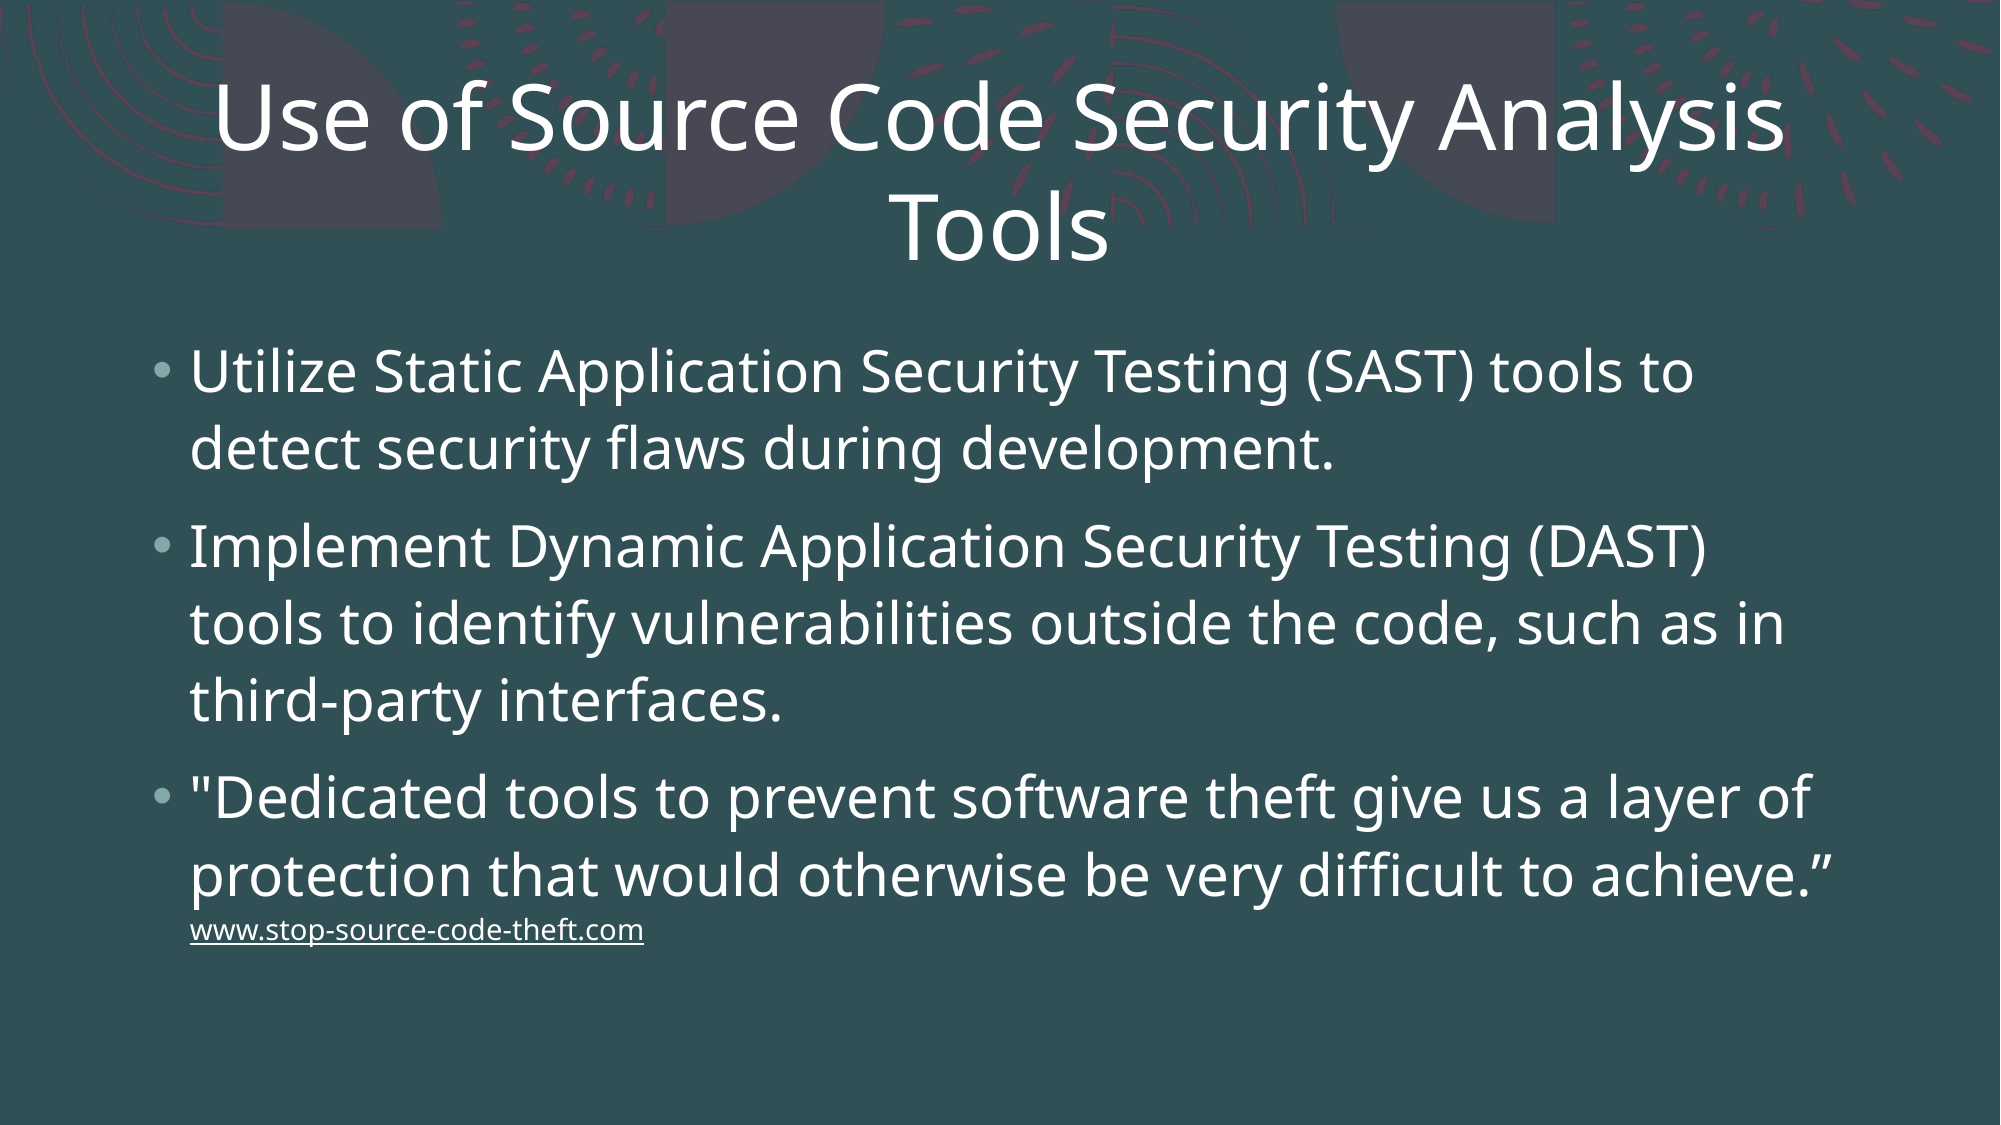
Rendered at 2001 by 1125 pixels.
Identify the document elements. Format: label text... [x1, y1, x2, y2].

title Use of Source Code Security Analysis Tools [137, 60, 1863, 278]
list Utilize Static Application Security Testing (SAST) tools to detect security flaws during development. Implement Dynamic Application Security Testing (DAST) tools to identify vulnerabilities outside the code, such as in third-party interfaces. "Dedicated tools to prevent software theft give us a layer of protection that would otherwise be very difficult to achieve.” www.stop-source-code-theft.com [137, 319, 1863, 1009]
